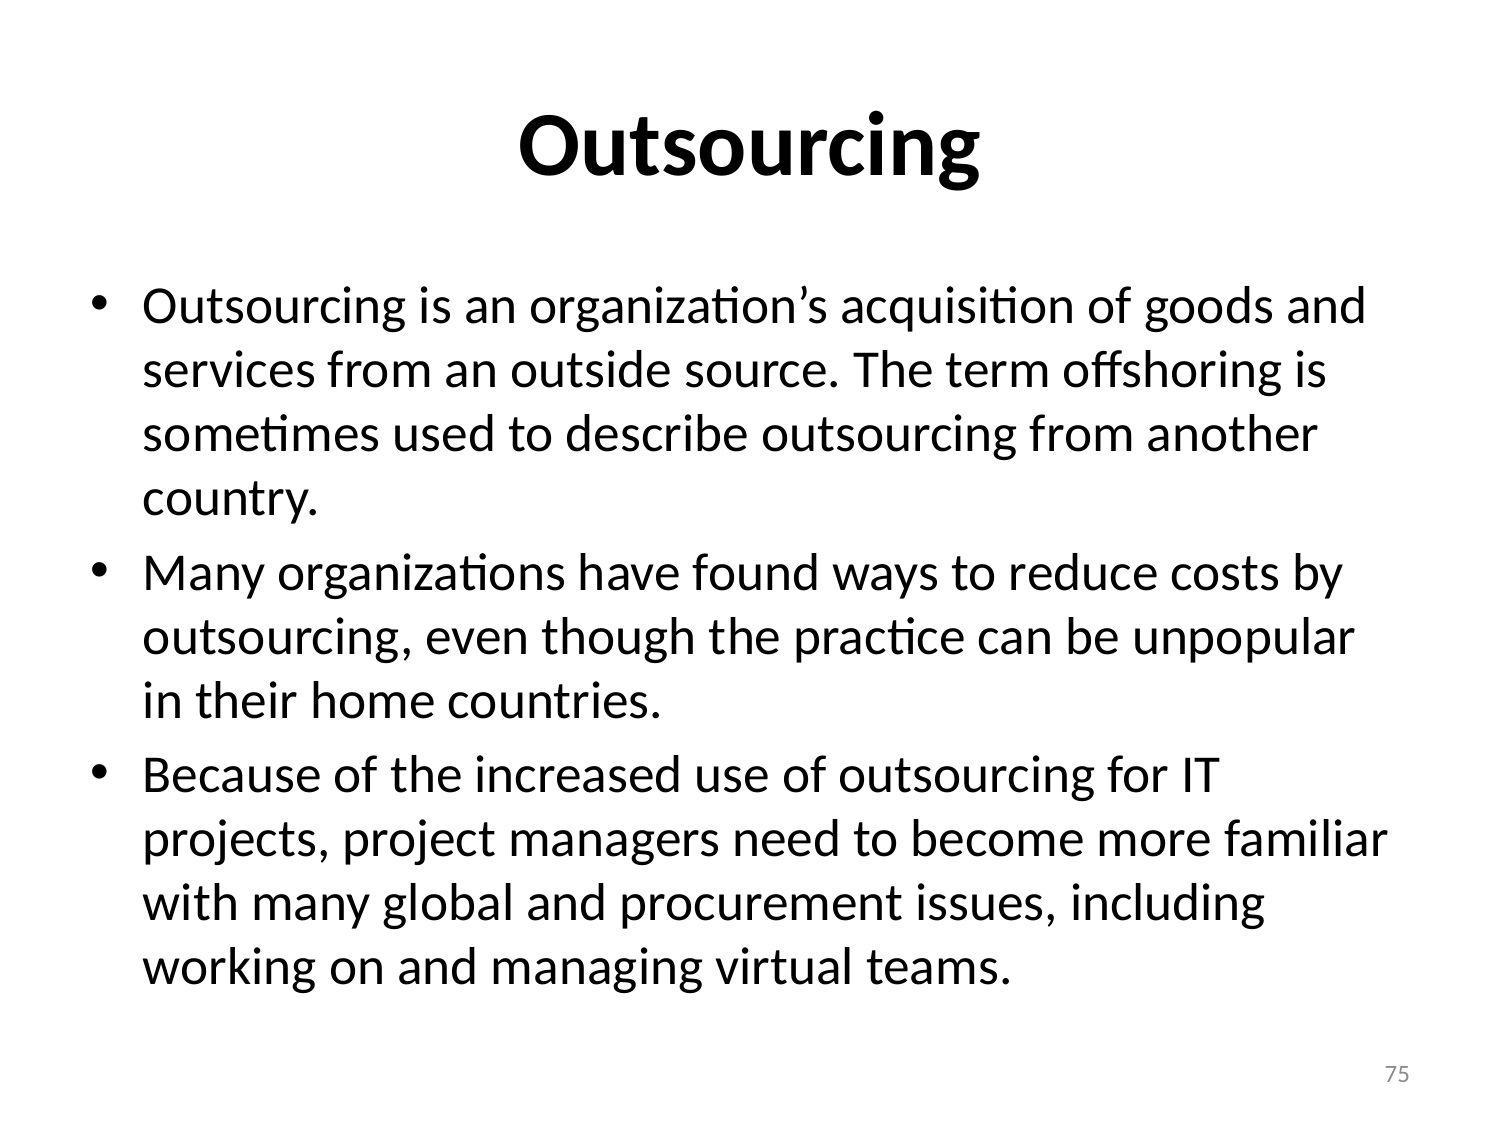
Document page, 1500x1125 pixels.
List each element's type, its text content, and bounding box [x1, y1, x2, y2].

title Outsourcing [75, 45, 1425, 233]
list Outsourcing is an organization’s acquisition of goods and services from an outside source. The term offshoring is sometimes used to describe outsourcing from another country. Many organizations have found ways to reduce costs by outsourcing, even though the practice can be unpopular in their home countries. Because of the increased use of outsourcing for IT projects, project managers need to become more familiar with many global and procurement issues, including working on and managing virtual teams. [75, 262, 1425, 1005]
slide_number 75 [1074, 1042, 1425, 1103]
